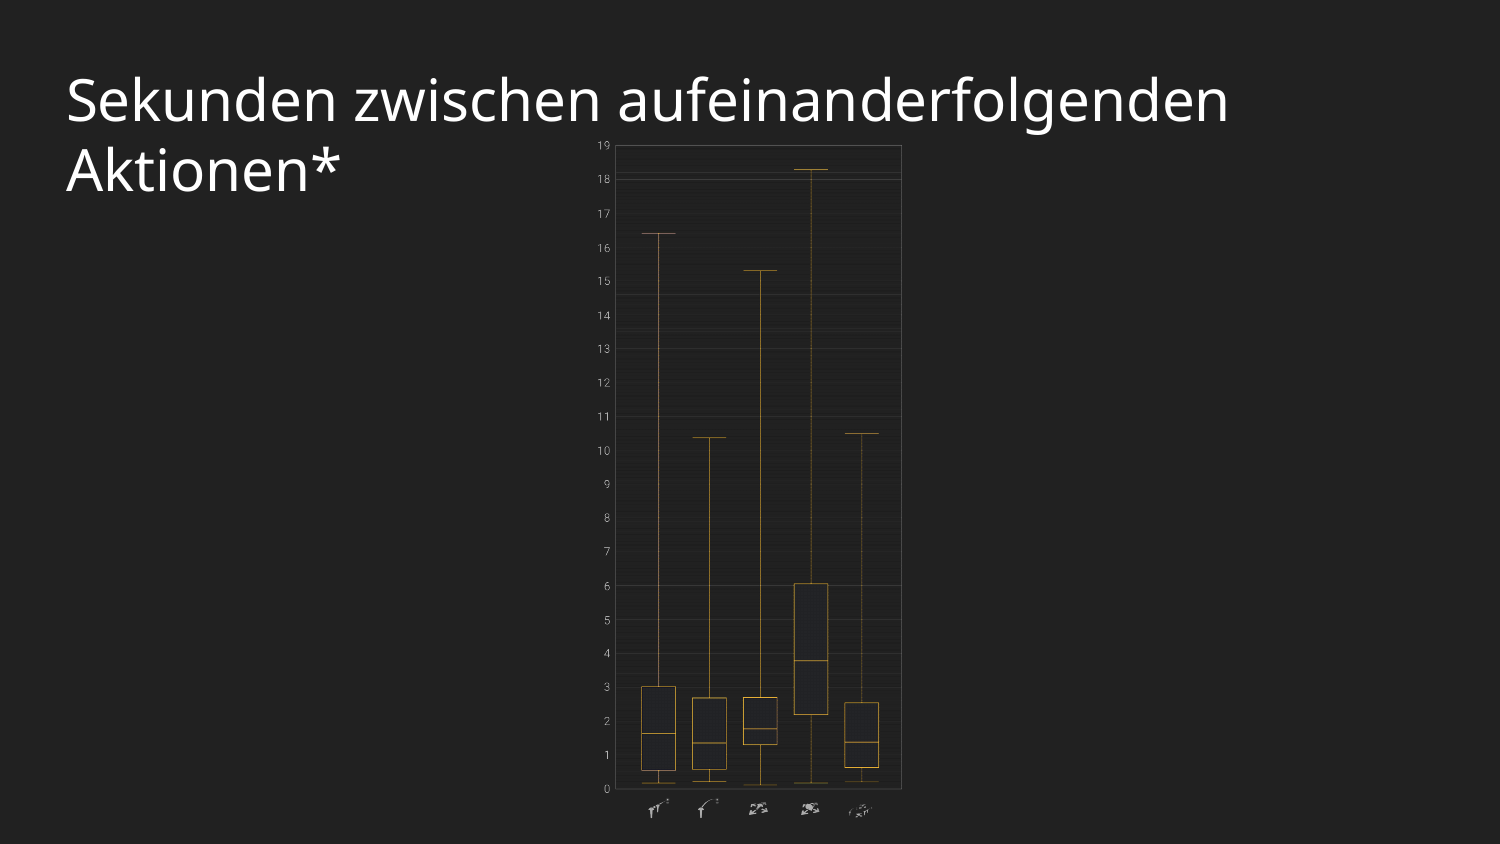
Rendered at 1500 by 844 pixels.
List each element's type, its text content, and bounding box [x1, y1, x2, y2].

title Sekunden zwischen aufeinanderfolgenden Aktionen* [51, 48, 1387, 142]
picture [597, 140, 903, 820]
